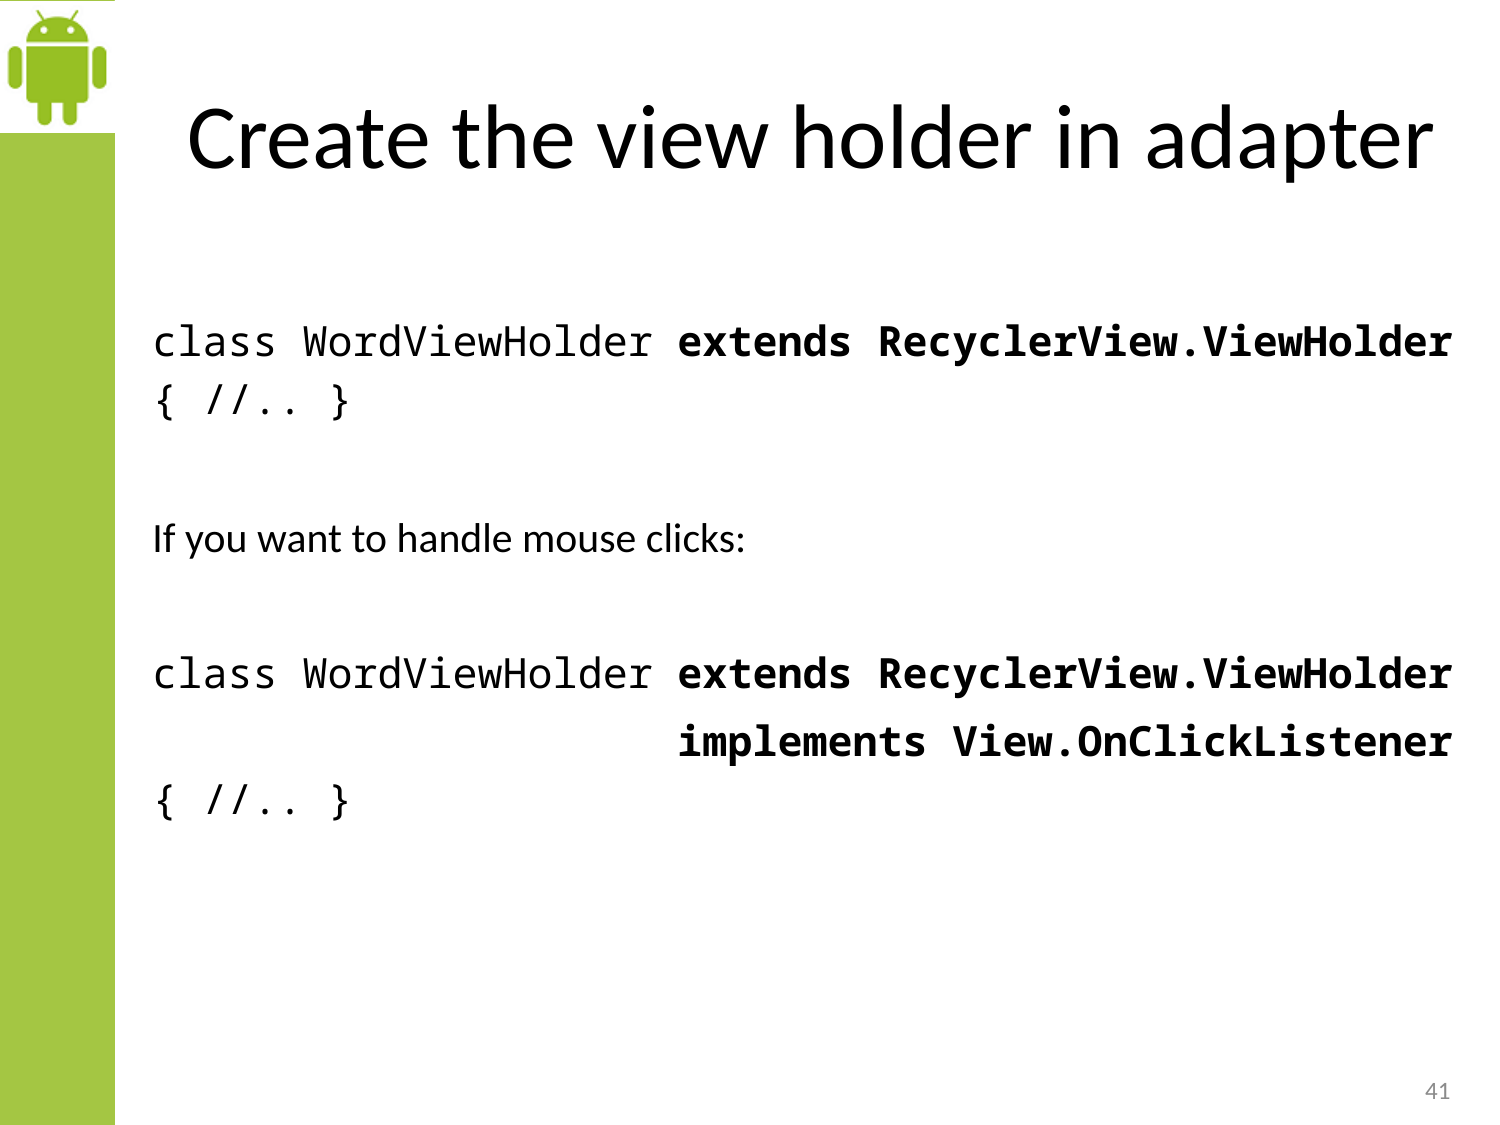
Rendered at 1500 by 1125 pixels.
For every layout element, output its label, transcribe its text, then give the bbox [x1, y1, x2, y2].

slide_number 41 [1115, 1059, 1466, 1120]
title Create the view holder in adapter [137, 38, 1488, 227]
list class WordViewHolder extends RecyclerView.ViewHolder { //.. } If you want to handle mouse clicks: class WordViewHolder extends RecyclerView.ViewHolder implements View.OnClickListener { //.. } [137, 299, 1488, 1043]
picture [0, 1, 116, 133]
